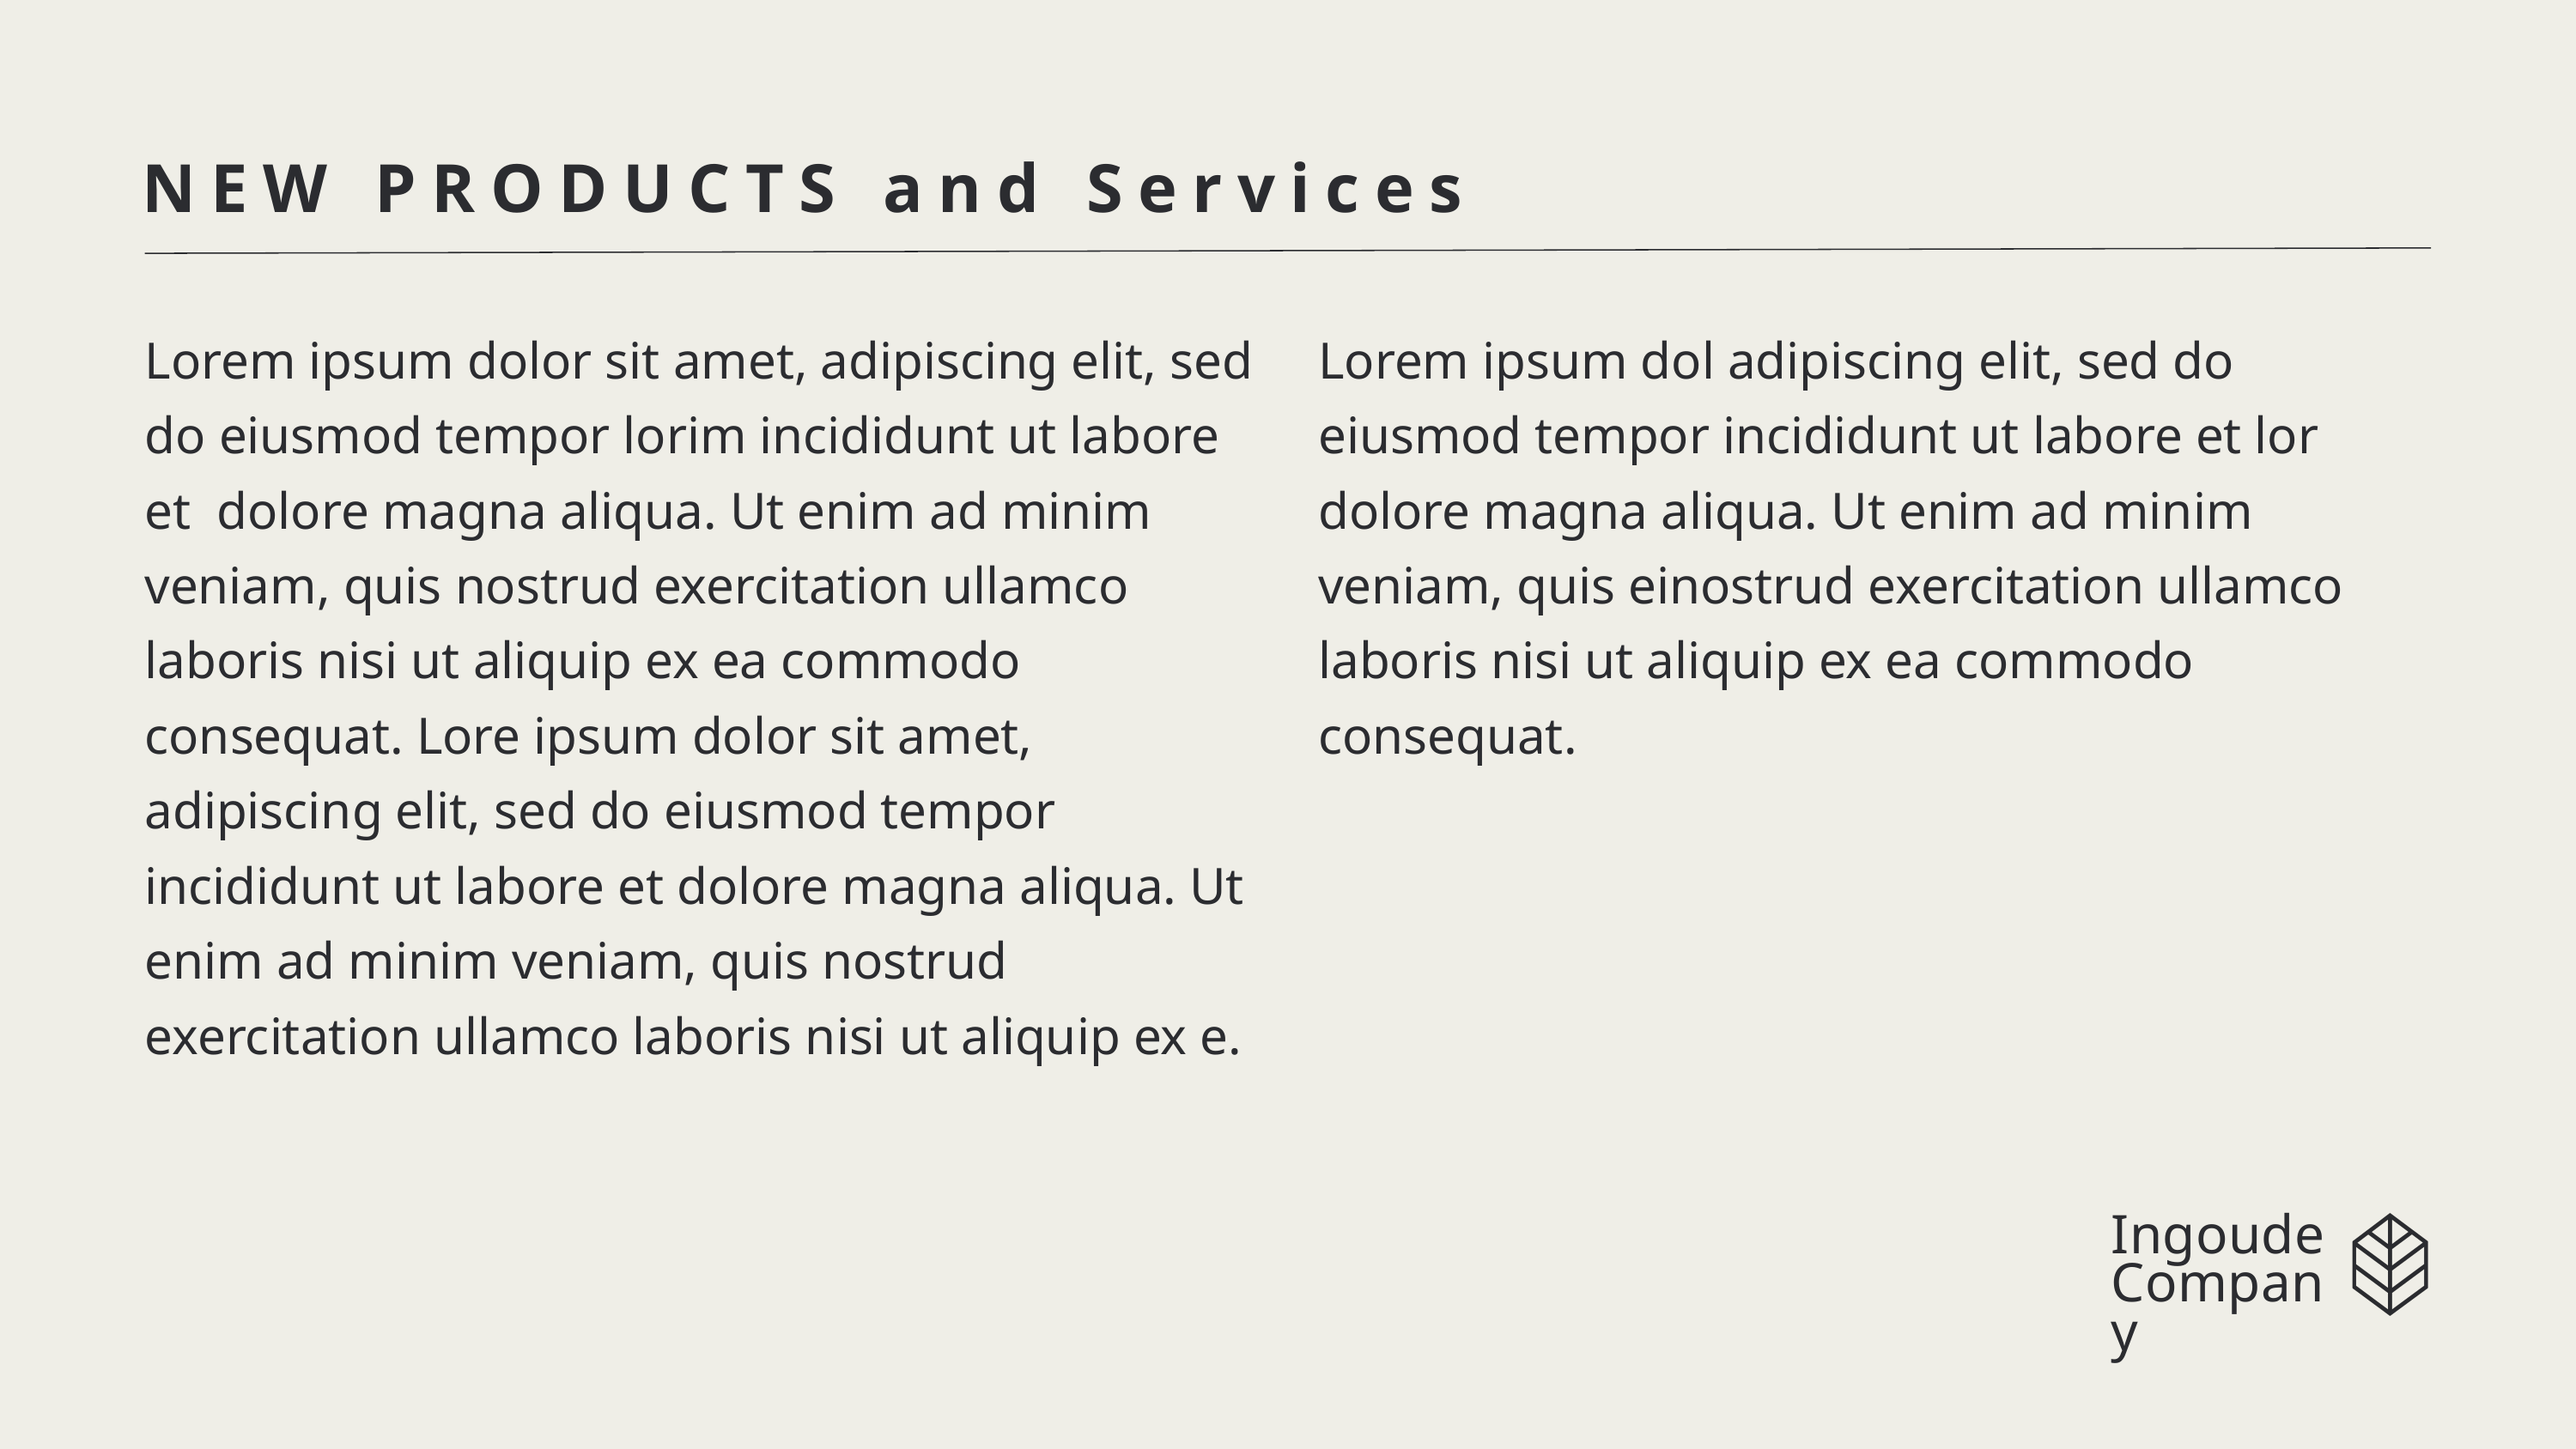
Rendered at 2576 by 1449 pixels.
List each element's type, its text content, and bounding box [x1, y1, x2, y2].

text_box Lorem ipsum dolor sit amet, adipiscing elit, sed do eiusmod tempor lorim incididunt ut labore et dolore magna aliqua. Ut enim ad minim veniam, quis nostrud exercitation ullamco laboris nisi ut aliquip ex ea commodo consequat. Lore ipsum dolor sit amet, adipiscing elit, sed do eiusmod tempor incididunt ut labore et dolore magna aliqua. Ut enim ad minim veniam, quis nostrud exercitation ullamco laboris nisi ut aliquip ex e. [144, 313, 1255, 1064]
text_box Lorem ipsum dol adipiscing elit, sed do eiusmod tempor incididunt ut labore et lor dolore magna aliqua. Ut enim ad minim veniam, quis einostrud exercitation ullamco laboris nisi ut aliquip ex ea commodo consequat. [1318, 313, 2428, 764]
text_box Ingoude Company [2111, 1215, 2349, 1361]
text_box NEW PRODUCTS and Services [142, 132, 2428, 226]
text_box [2352, 1213, 2428, 1316]
